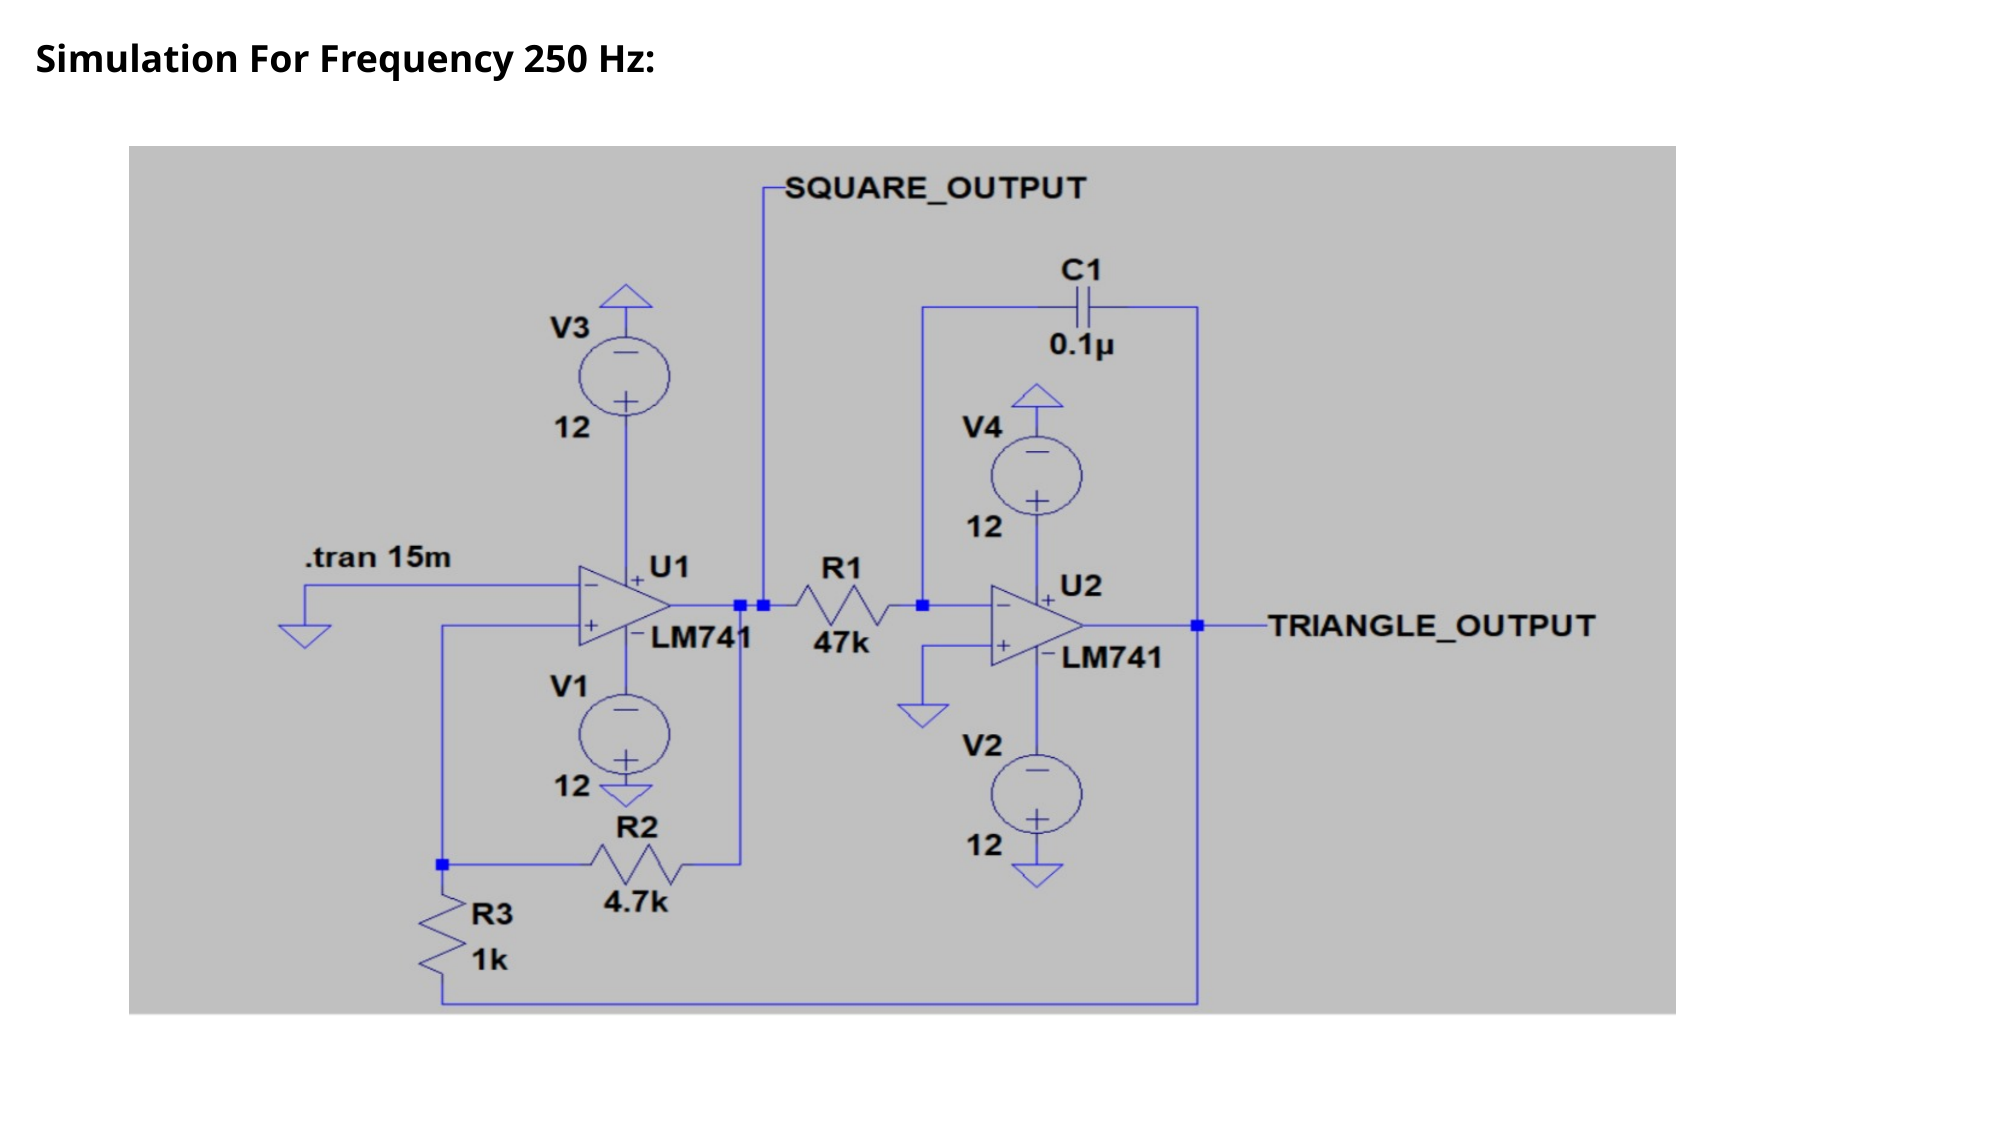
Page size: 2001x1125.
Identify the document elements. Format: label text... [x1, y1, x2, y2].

picture [129, 146, 1676, 1016]
text_box Simulation For Frequency 250 Hz: [20, 27, 1504, 88]
